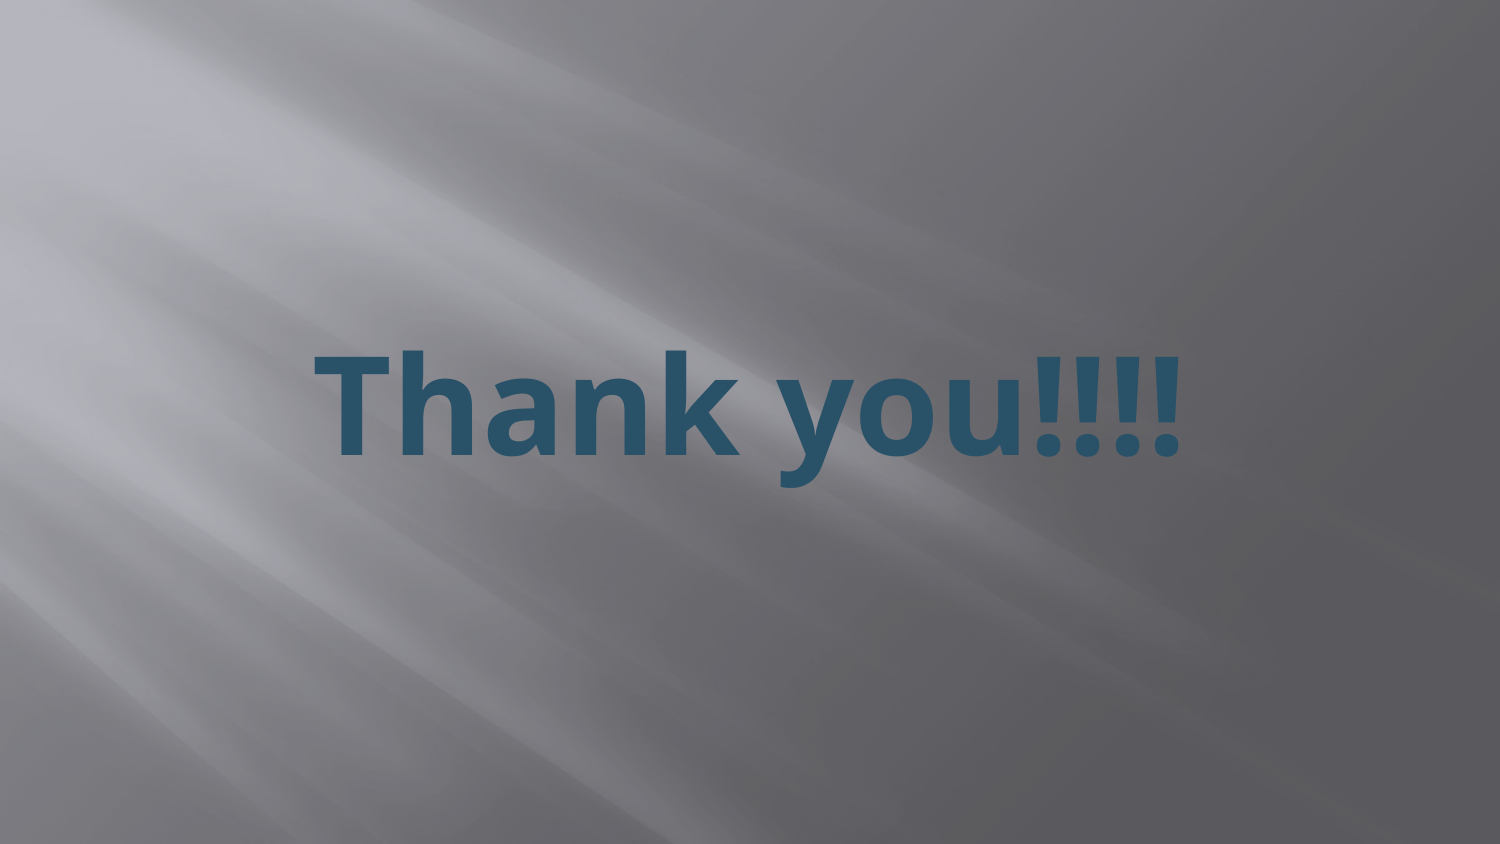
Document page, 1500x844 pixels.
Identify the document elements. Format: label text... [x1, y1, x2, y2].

title Thank you!!!! [51, 23, 1449, 786]
text_box [51, 207, 1374, 742]
